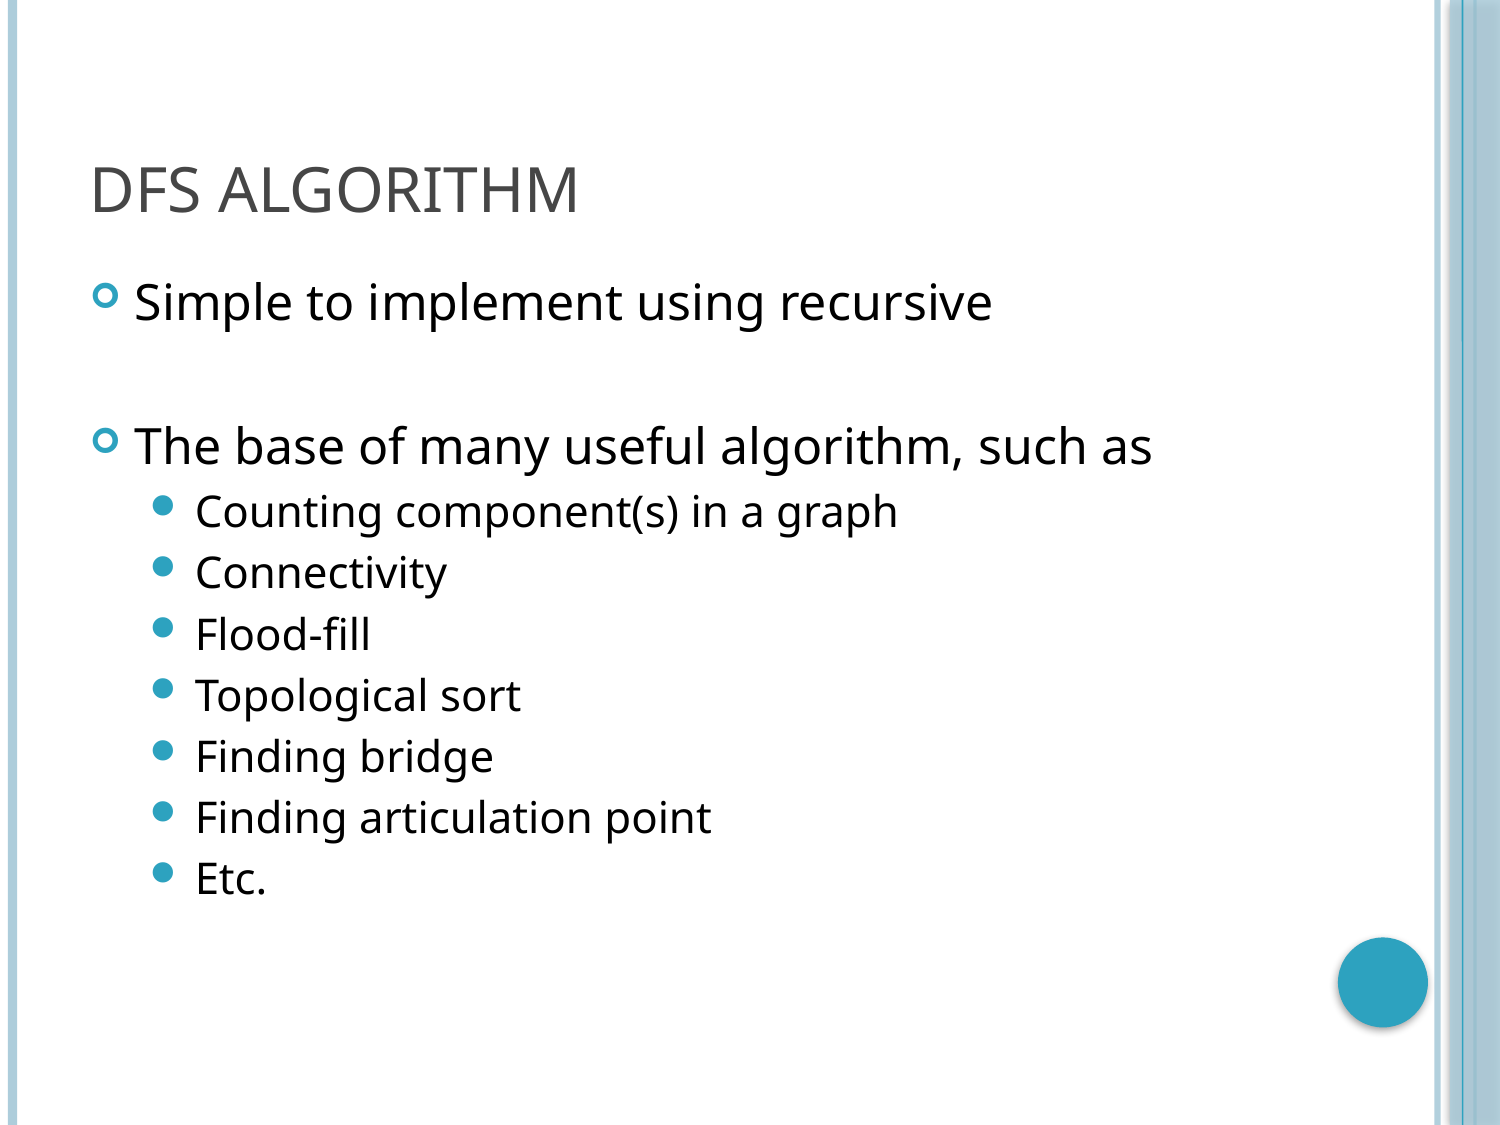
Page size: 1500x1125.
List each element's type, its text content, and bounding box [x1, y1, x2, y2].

title DFS Algorithm [75, 45, 1300, 233]
list Simple to implement using recursive The base of many useful algorithm, such as Counting component(s) in a graph Connectivity Flood-fill Topological sort Finding bridge Finding articulation point Etc. [75, 262, 1300, 1062]
